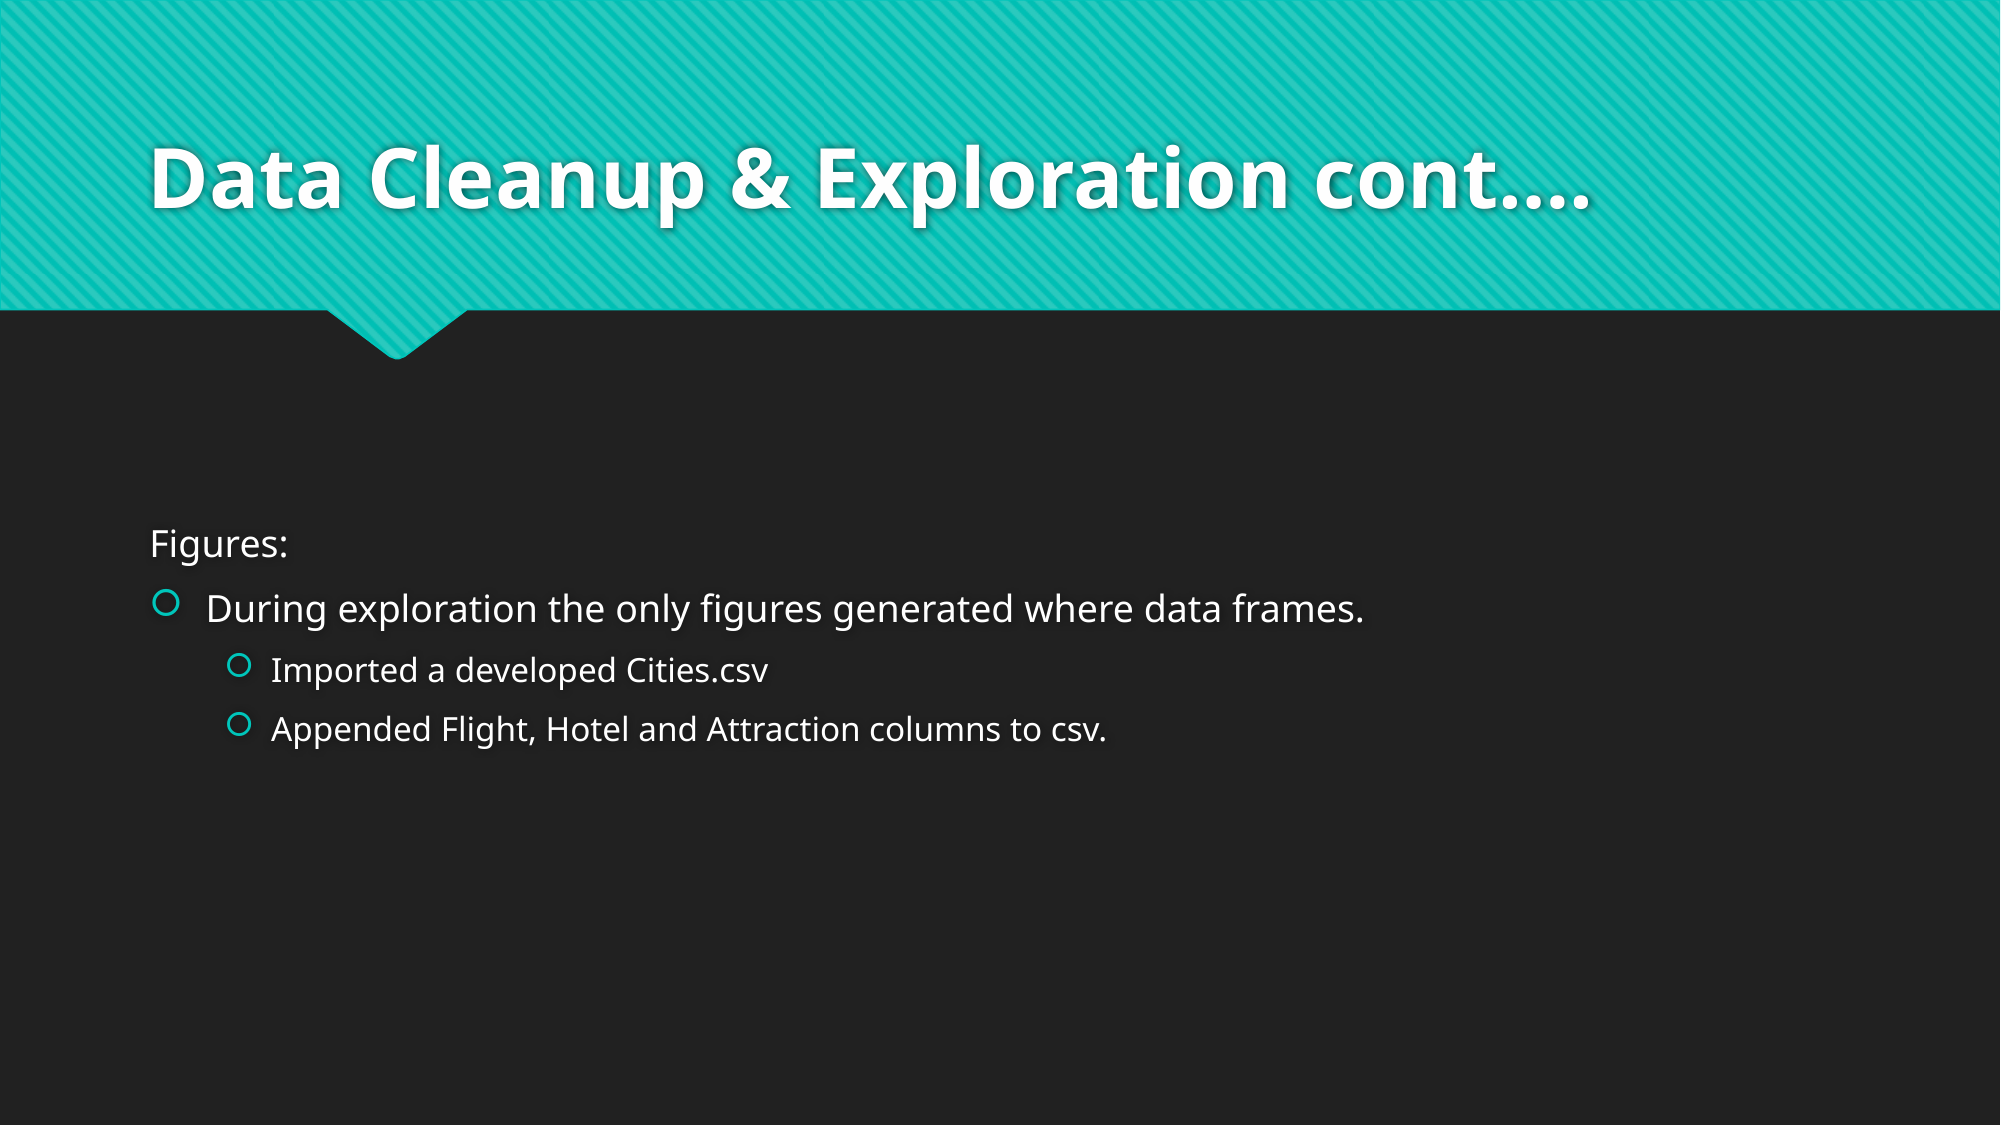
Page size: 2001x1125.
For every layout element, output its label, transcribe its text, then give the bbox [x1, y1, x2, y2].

list Figures: During exploration the only figures generated where data frames. Imported a developed Cities.csv Appended Flight, Hotel and Attraction columns to csv. [134, 364, 1866, 1100]
title Data Cleanup & Exploration cont…. [132, 73, 1868, 233]
